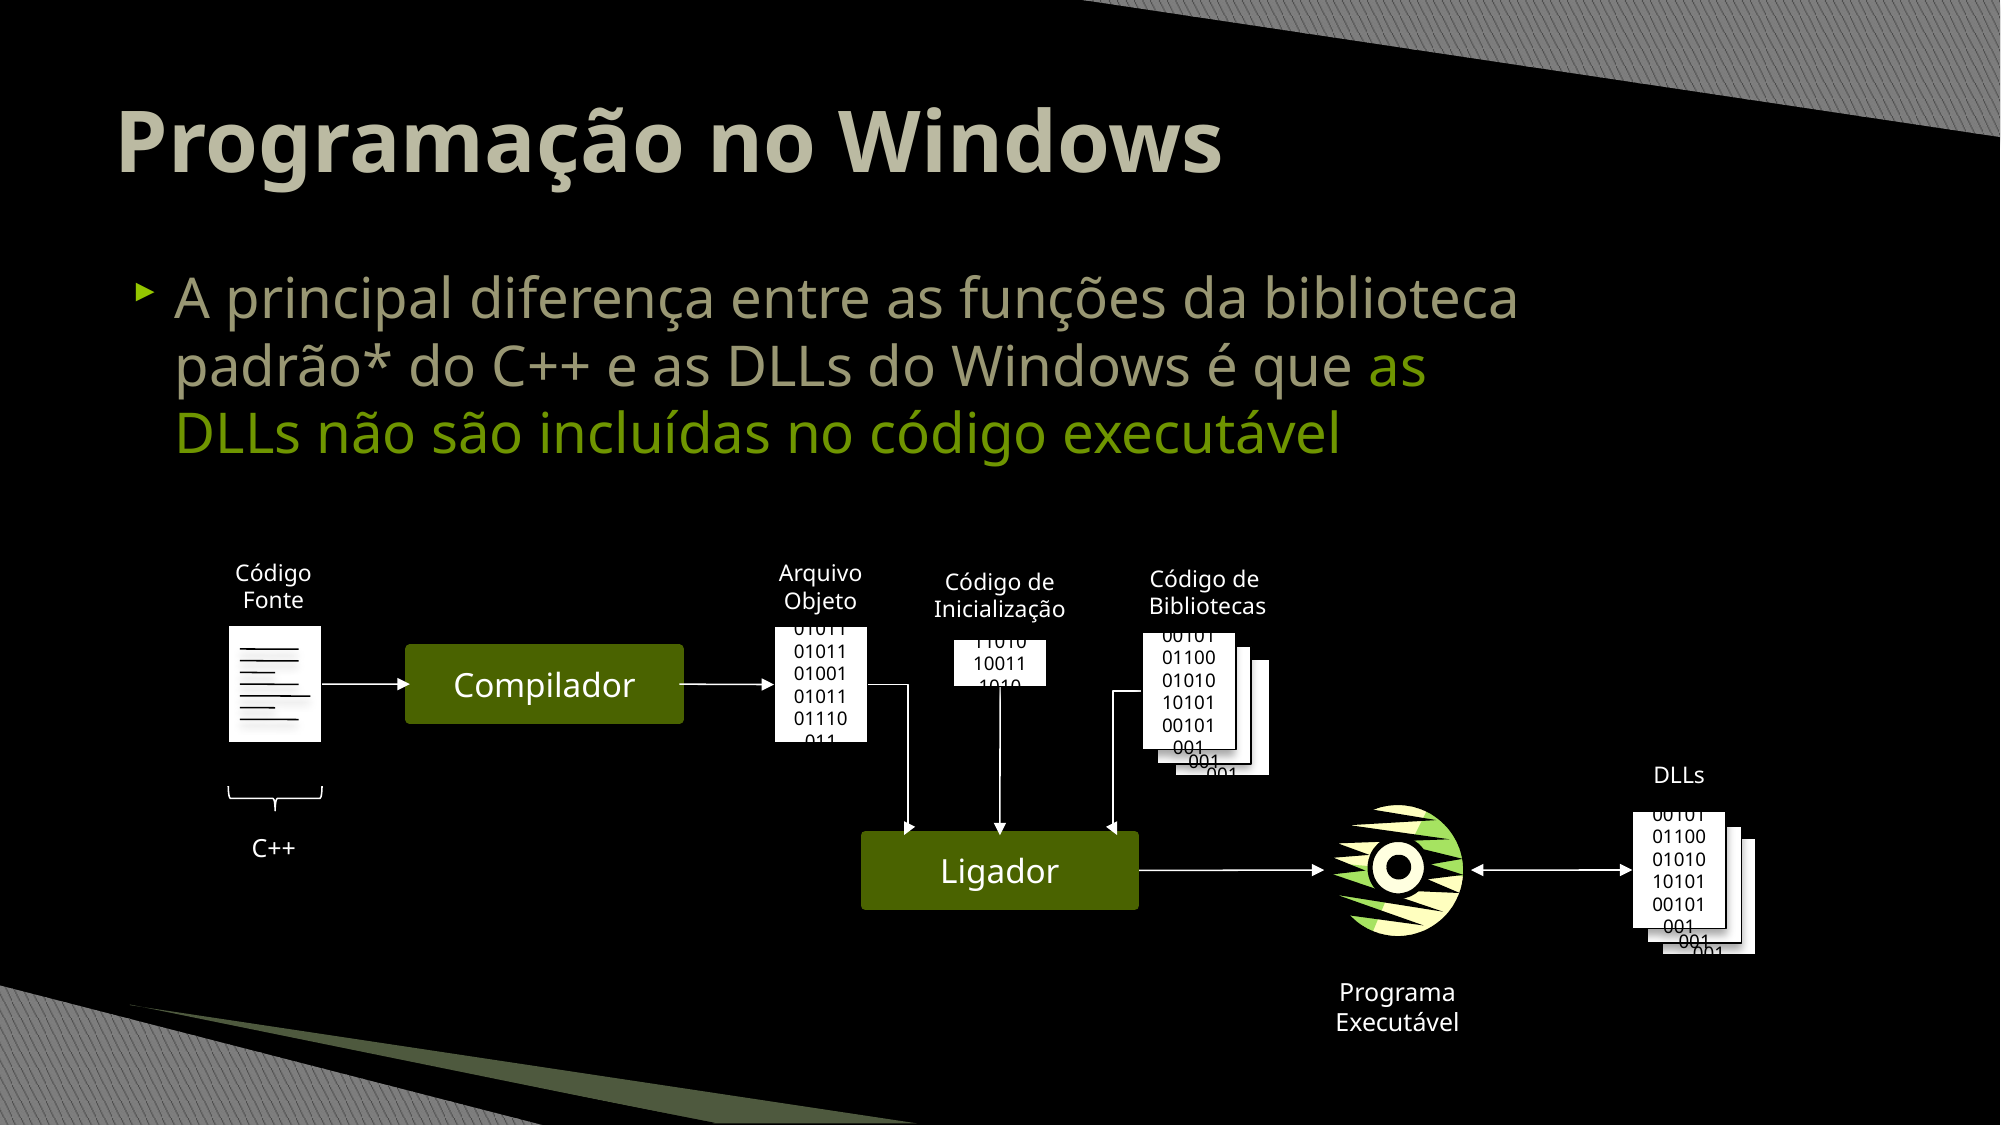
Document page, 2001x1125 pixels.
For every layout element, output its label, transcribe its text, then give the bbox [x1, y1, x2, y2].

picture [1082, 0, 2000, 138]
picture [0, 985, 543, 1125]
list A principal diferença entre as funções da biblioteca padrão* do C++ e as DLLs do Windows é que as DLLs não são incluídas no código executável [99, 255, 1900, 998]
title Programação no Windows [99, 45, 1900, 233]
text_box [218, 551, 1757, 1046]
